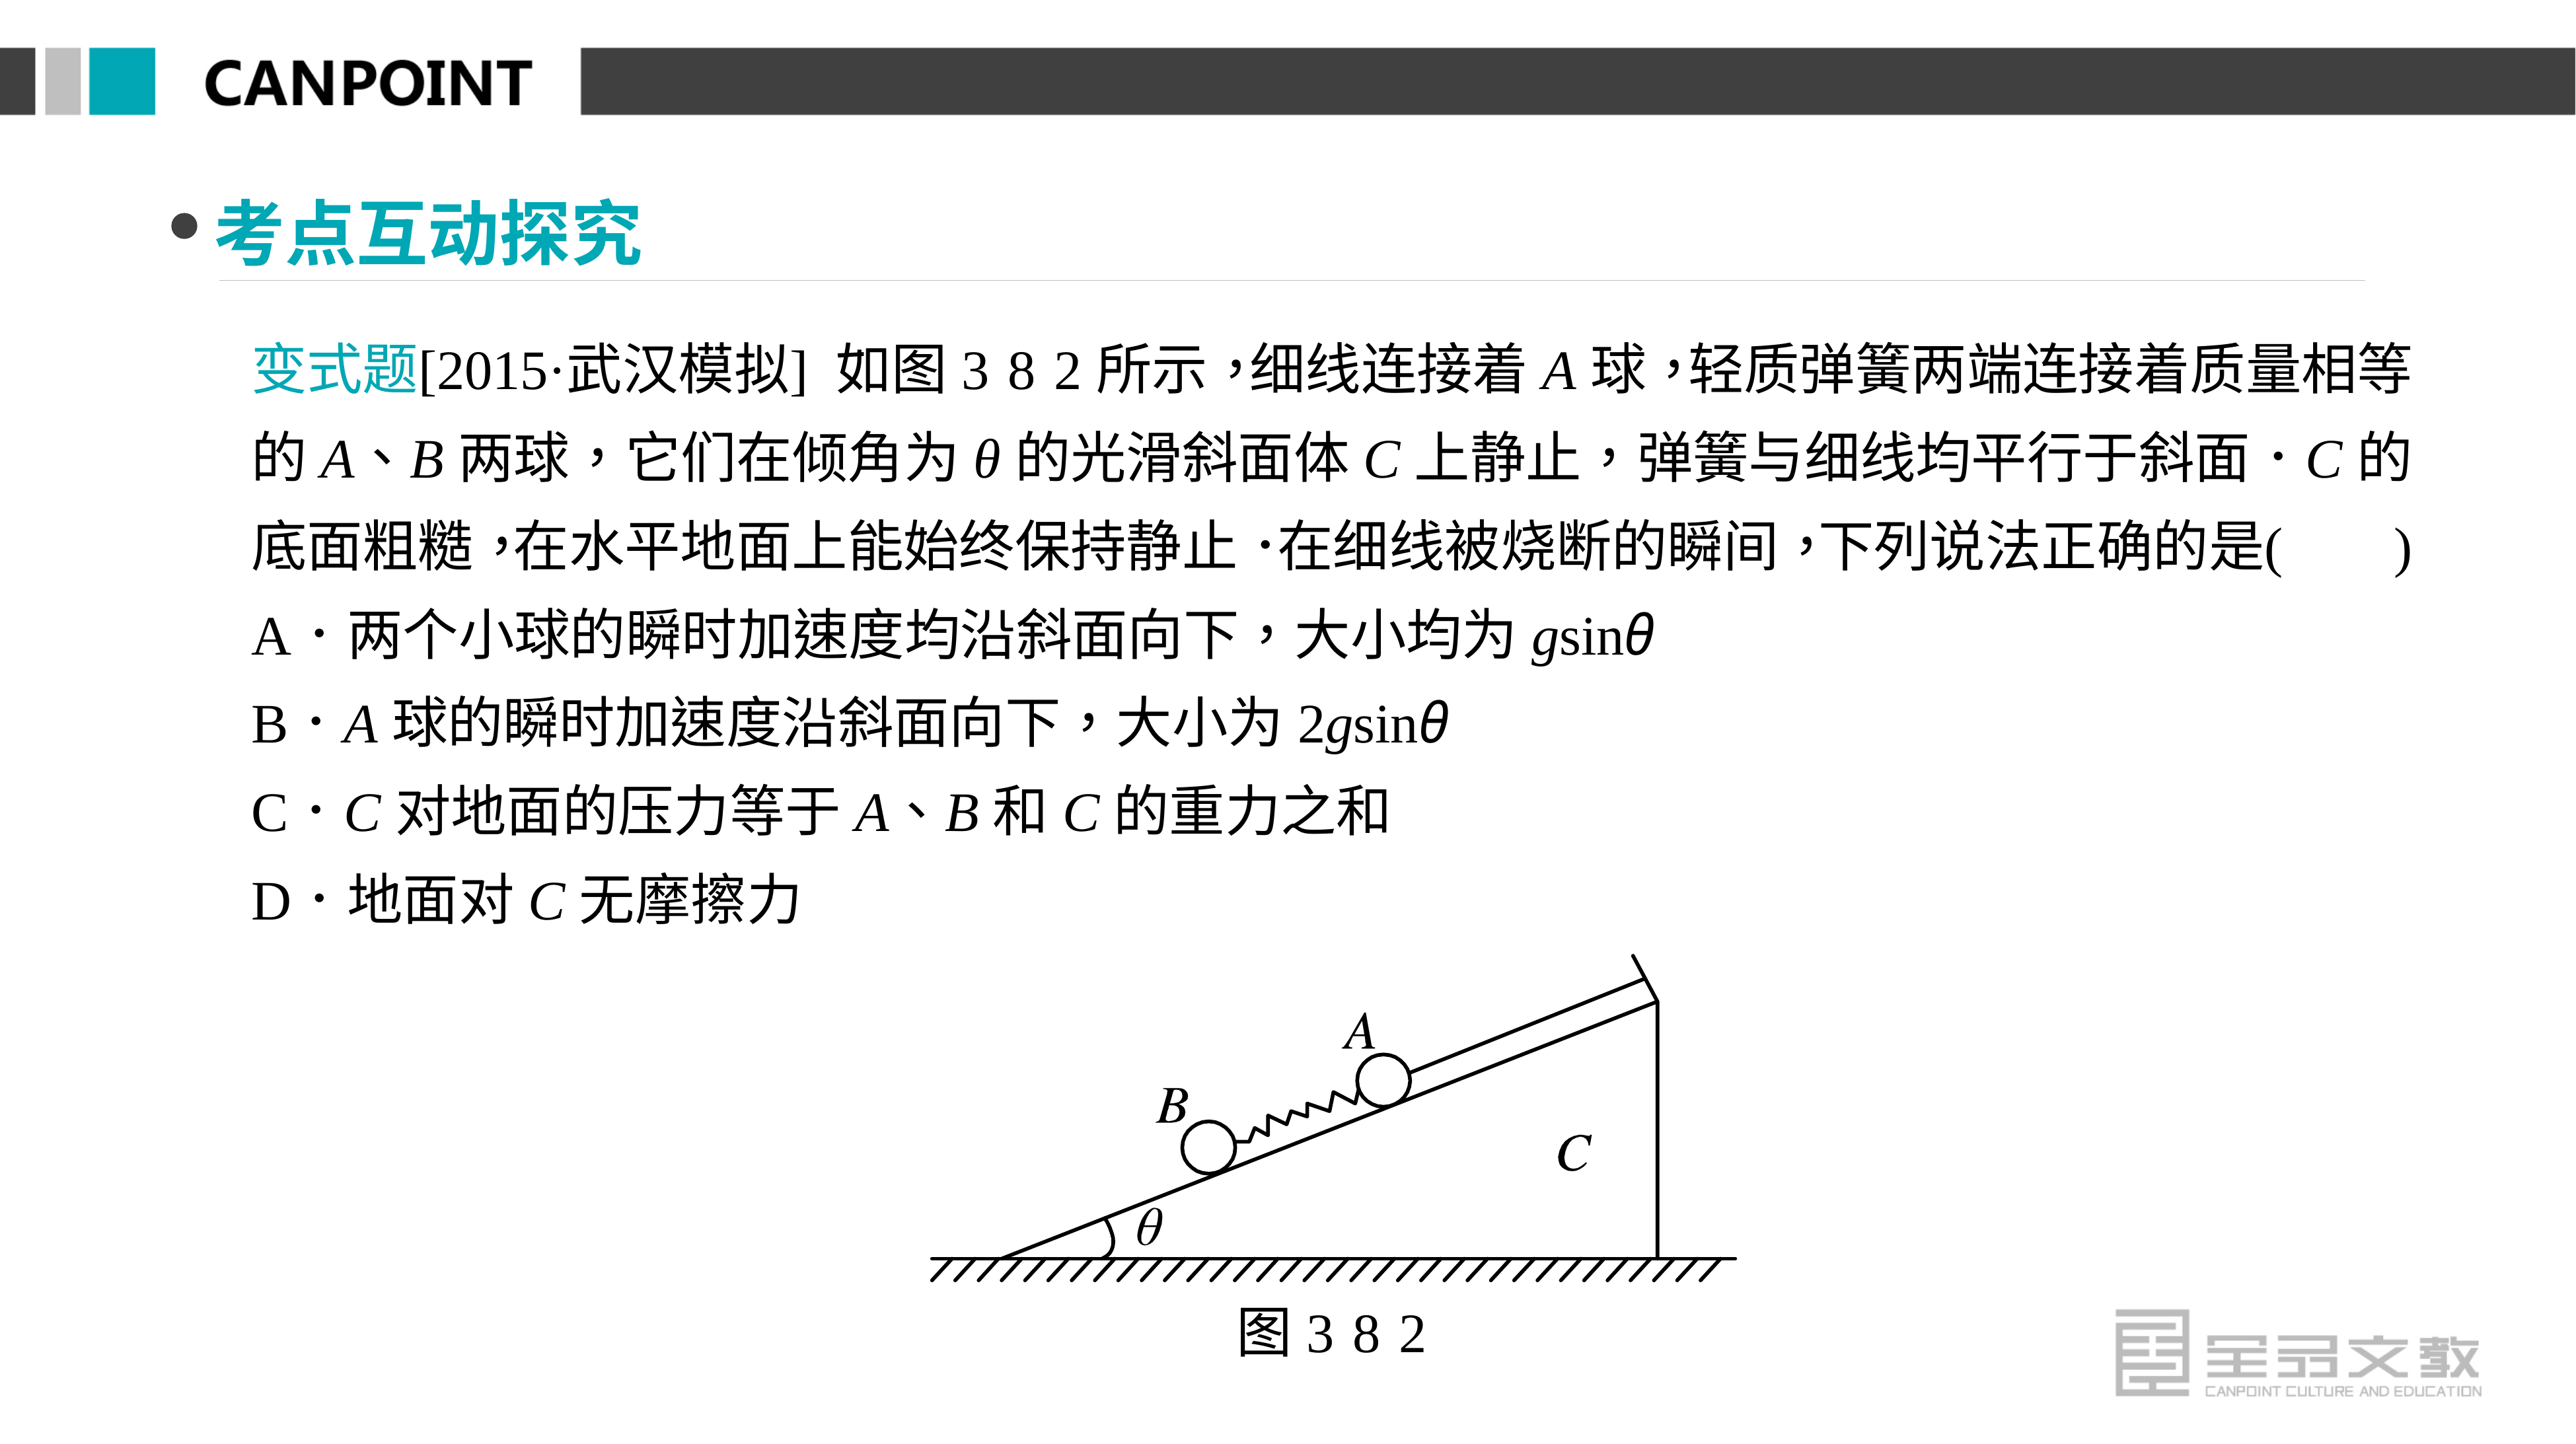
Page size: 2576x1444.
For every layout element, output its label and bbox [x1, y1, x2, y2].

text_box [250, 333, 2412, 1444]
text_box [172, 183, 2366, 284]
picture [0, 0, 2576, 1444]
